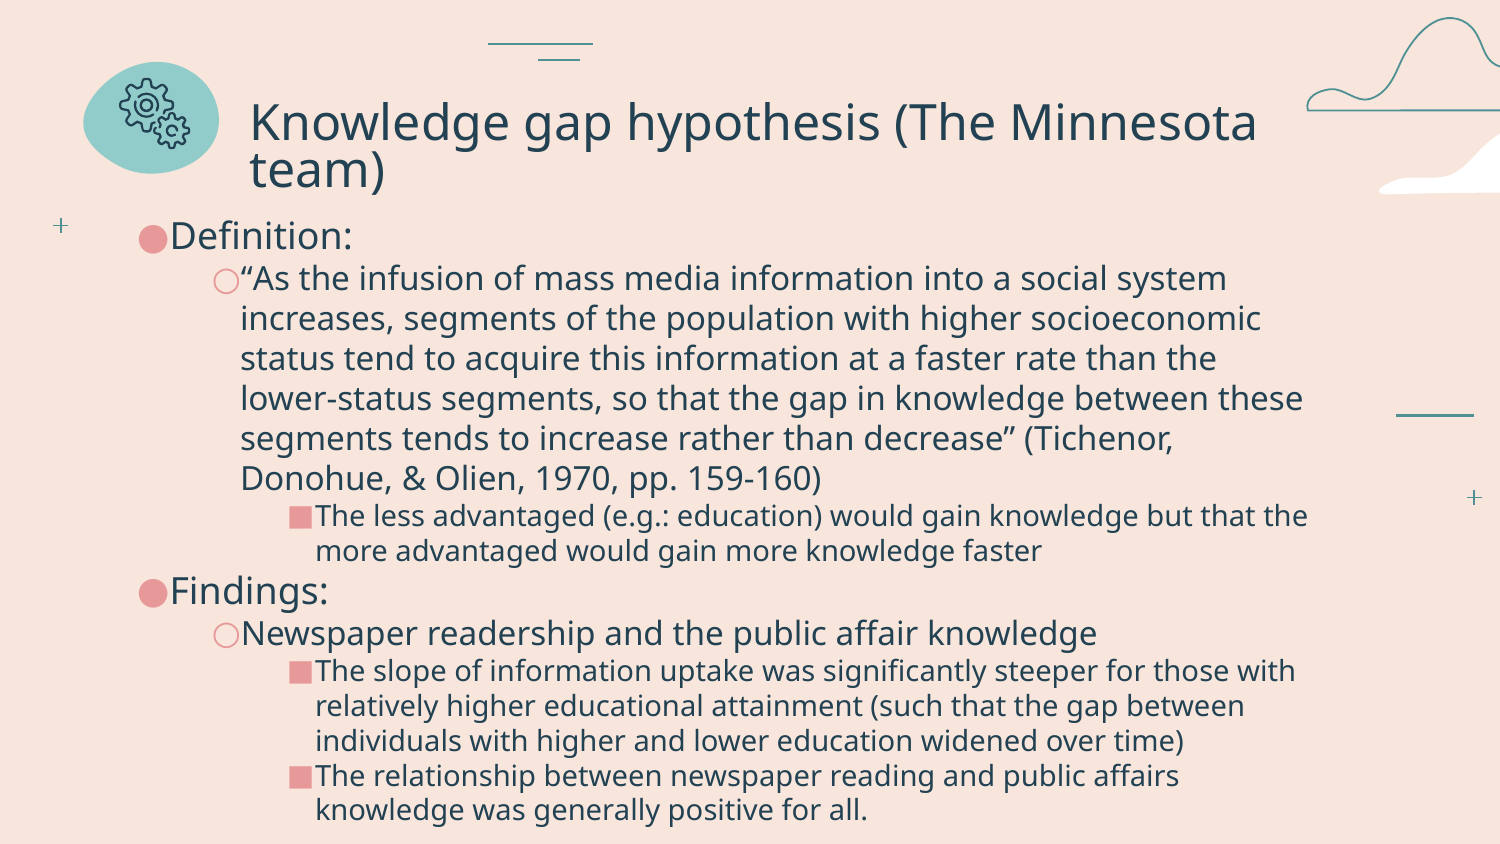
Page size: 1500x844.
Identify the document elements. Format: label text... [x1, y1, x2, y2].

list Definition: “As the infusion of mass media information into a social system increases, segments of the population with higher socioeconomic status tend to acquire this information at a faster rate than the lower-status segments, so that the gap in knowledge between these segments tends to increase rather than decrease” (Tichenor, Donohue, & Olien, 1970, pp. 159-160) The less advantaged (e.g.: education) would gain knowledge but that the more advantaged would gain more knowledge faster Findings: Newspaper readership and the public affair knowledge The slope of information uptake was significantly steeper for those with relatively higher educational attainment (such that the gap between individuals with higher and lower education widened over time) The relationship between newspaper reading and public affairs knowledge was generally positive for all. [121, 197, 1333, 844]
title Knowledge gap hypothesis (The Minnesota team) [234, 86, 1397, 150]
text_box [82, 61, 227, 175]
